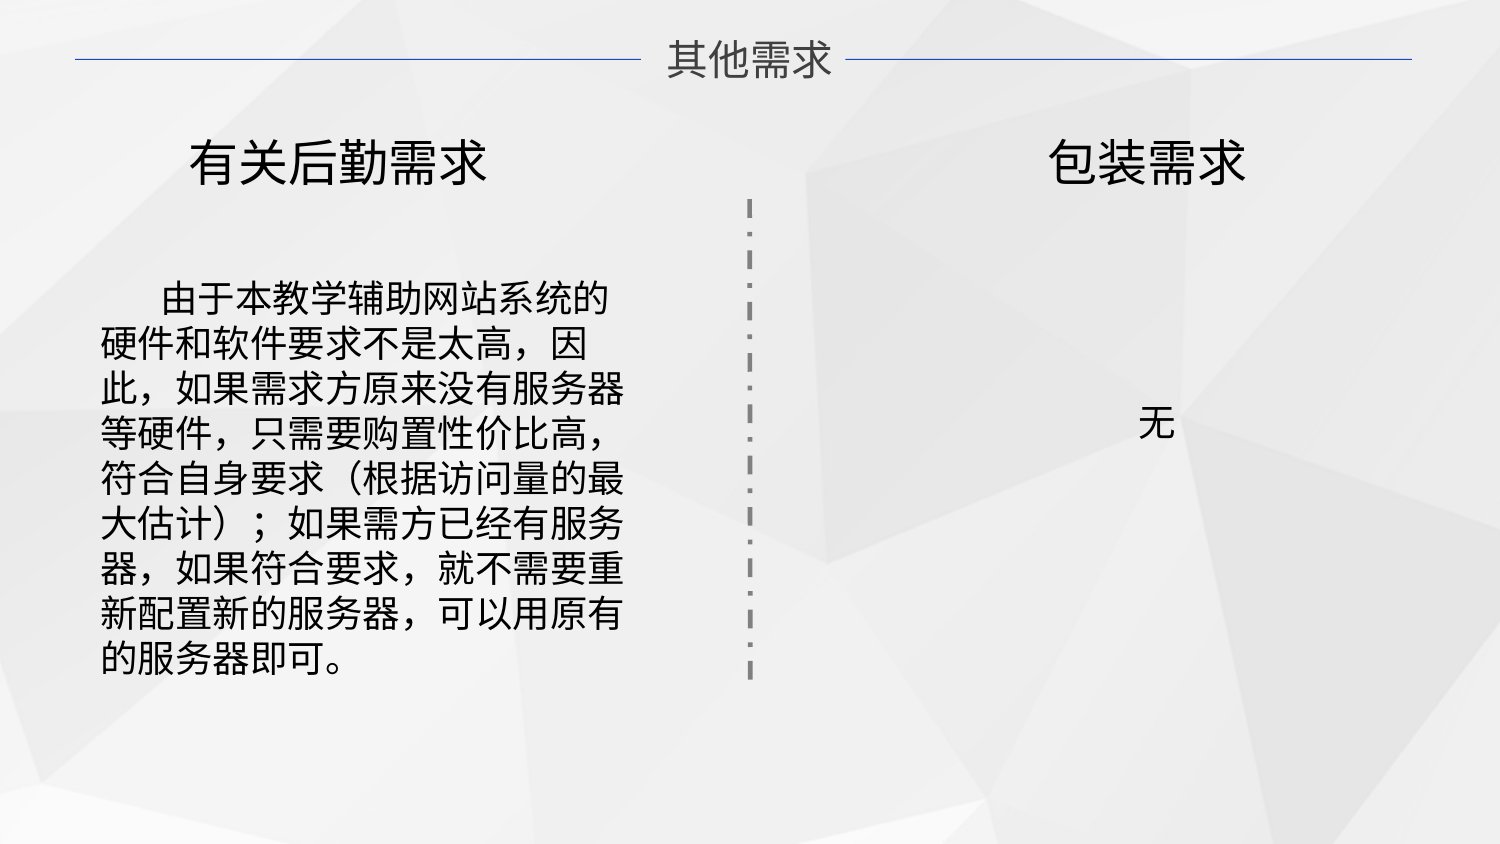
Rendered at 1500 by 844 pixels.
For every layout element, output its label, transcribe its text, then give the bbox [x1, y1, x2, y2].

text_box 由于本教学辅助网站系统的硬件和软件要求不是太高，因此，如果需求方原来没有服务器等硬件，只需要购置性价比高，符合自身要求（根据访问量的最大估计）；如果需方已经有服务器，如果符合要求，就不需要重新配置新的服务器，可以用原有的服务器即可。 [85, 267, 652, 688]
text_box 无 [1123, 391, 1198, 452]
text_box 其他需求 [651, 26, 849, 92]
text_box 有关后勤需求 [173, 123, 529, 199]
text_box 包装需求 [1032, 123, 1312, 199]
picture [0, 0, 1500, 844]
